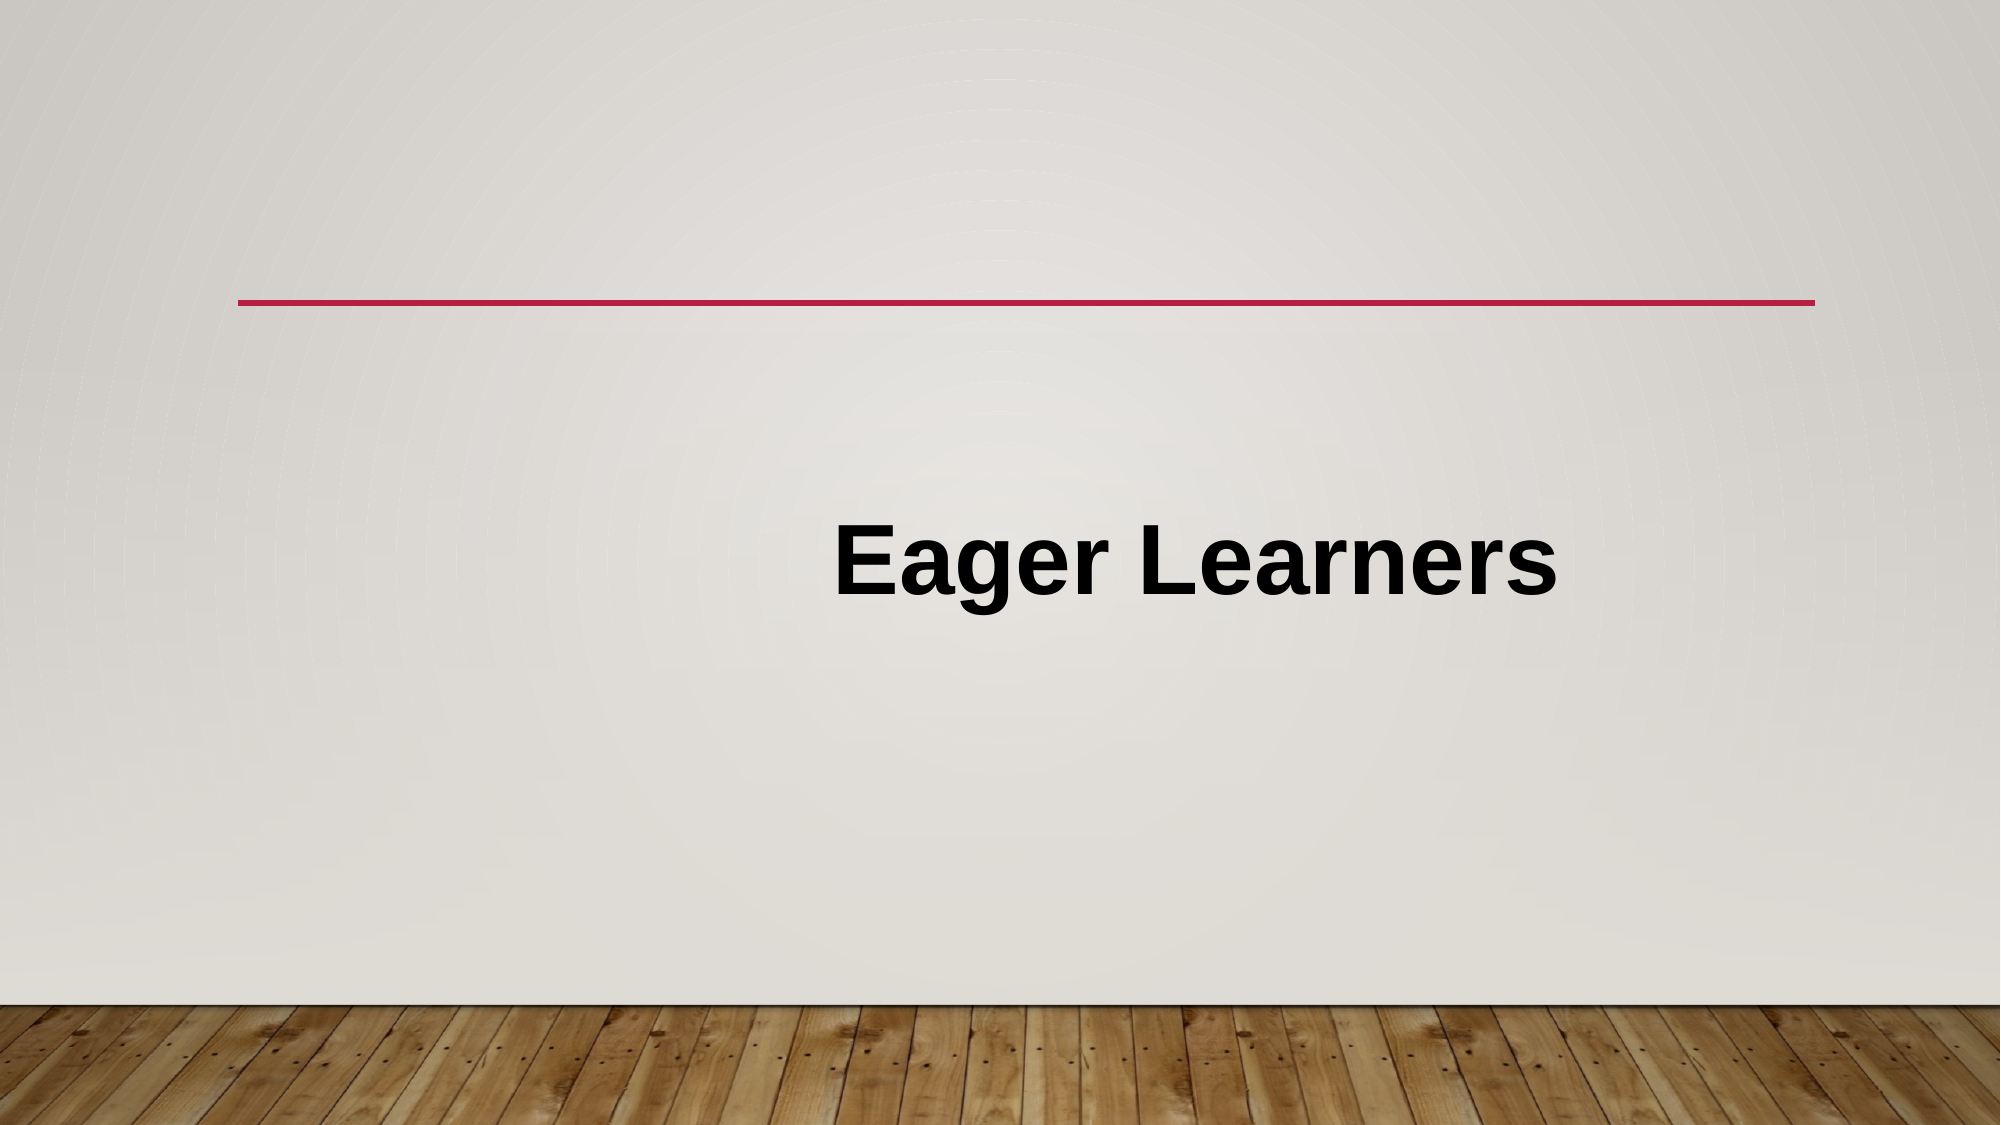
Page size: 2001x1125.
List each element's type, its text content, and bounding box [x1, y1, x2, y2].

picture [0, 1005, 2000, 1125]
text_box Eager Learners [350, 487, 1575, 623]
